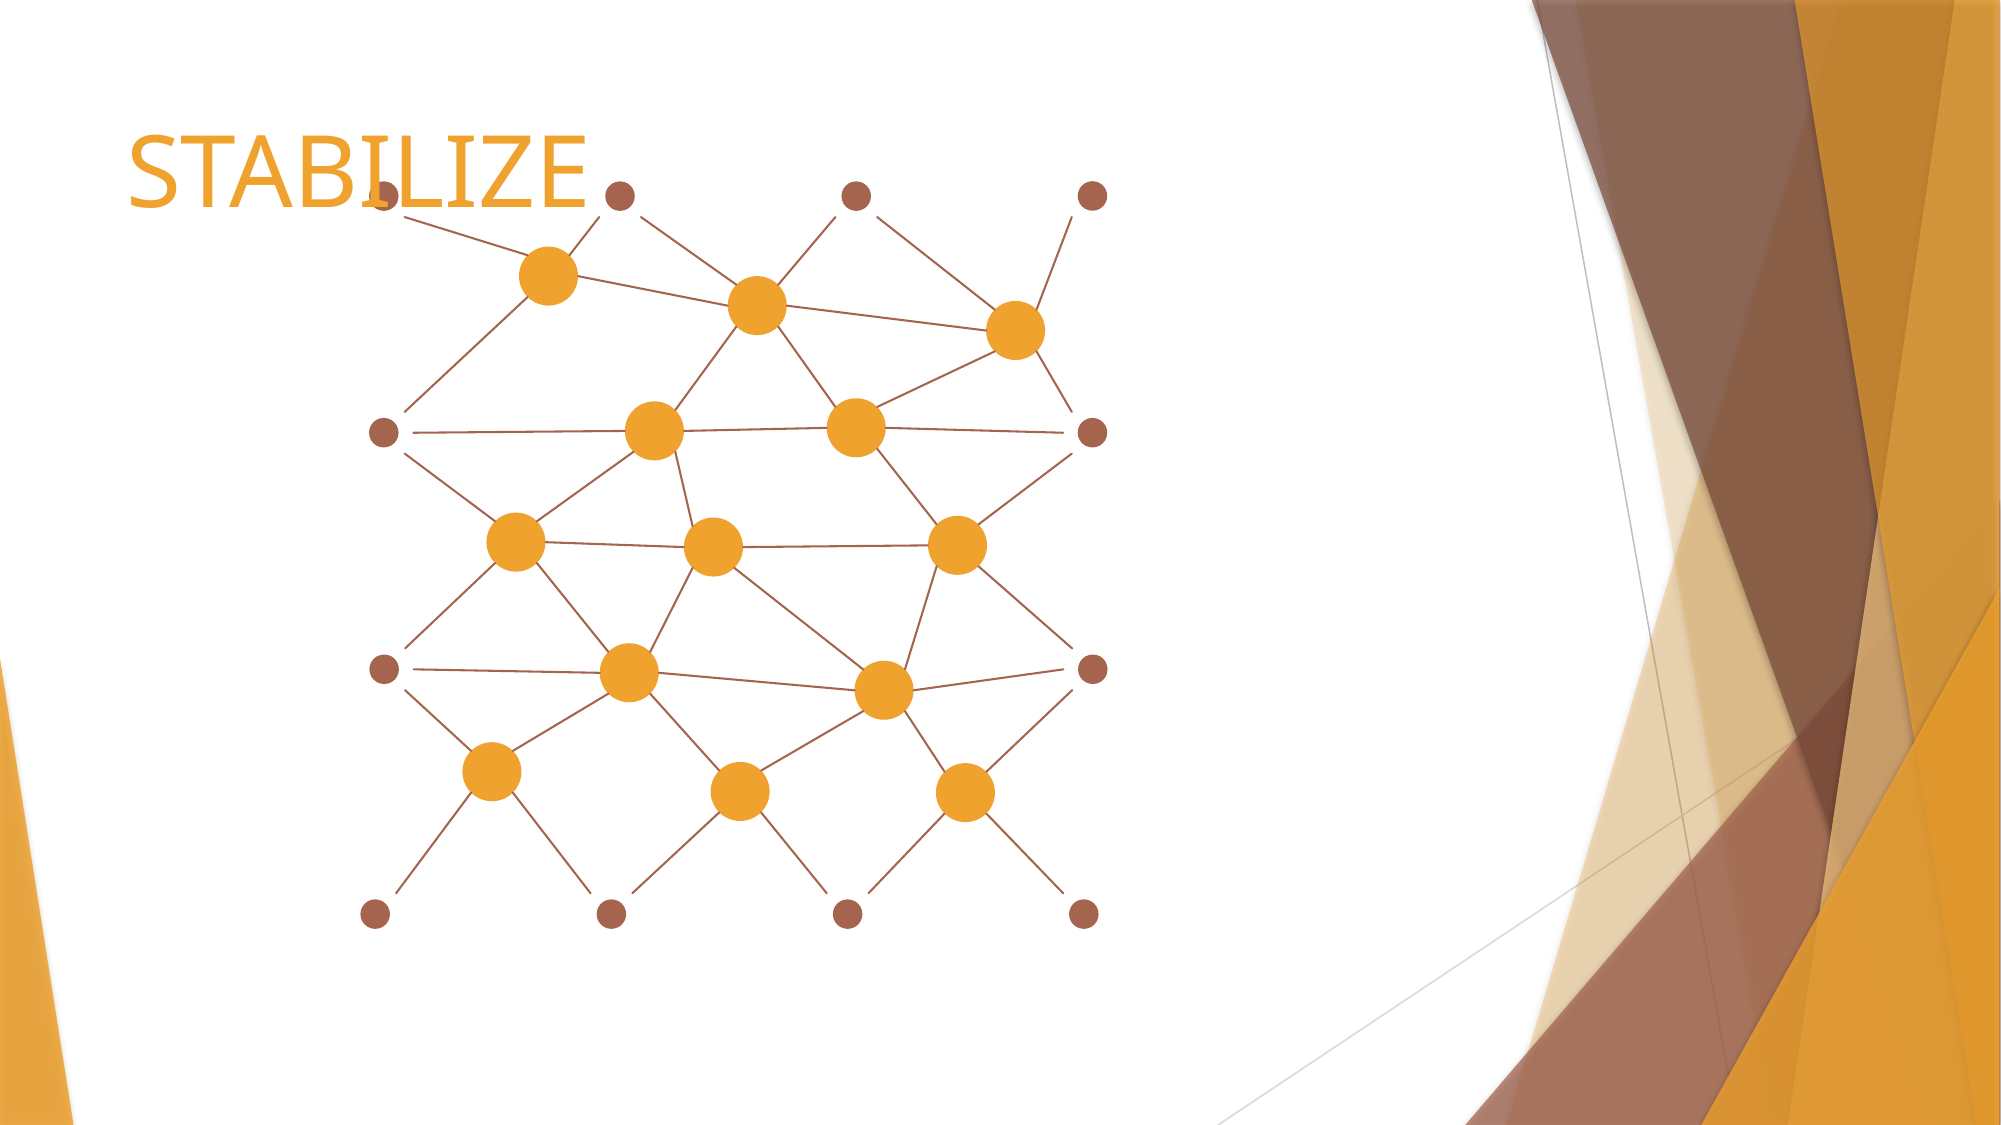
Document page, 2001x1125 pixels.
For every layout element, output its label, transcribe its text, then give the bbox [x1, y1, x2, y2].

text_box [760, 811, 828, 894]
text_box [876, 350, 996, 408]
text_box [854, 659, 914, 722]
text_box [658, 672, 856, 691]
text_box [977, 453, 1073, 525]
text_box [904, 710, 946, 773]
text_box [1076, 652, 1110, 686]
text_box [1076, 416, 1109, 450]
text_box [1062, 401, 1124, 464]
text_box [934, 761, 997, 824]
text_box [598, 641, 661, 704]
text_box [867, 812, 946, 894]
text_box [777, 325, 836, 408]
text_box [985, 812, 1064, 894]
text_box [568, 216, 600, 256]
text_box [580, 883, 643, 946]
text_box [412, 430, 626, 434]
text_box [825, 396, 888, 459]
text_box [484, 511, 547, 574]
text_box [977, 565, 1073, 649]
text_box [913, 668, 1064, 691]
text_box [674, 325, 737, 411]
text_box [404, 689, 472, 752]
text_box [595, 897, 628, 931]
text_box [1061, 638, 1124, 701]
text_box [536, 451, 635, 522]
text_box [683, 427, 828, 432]
text_box [353, 638, 416, 701]
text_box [512, 792, 591, 894]
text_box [876, 216, 996, 311]
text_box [404, 562, 496, 649]
text_box [460, 740, 524, 803]
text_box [404, 216, 529, 256]
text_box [536, 562, 609, 653]
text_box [674, 451, 694, 527]
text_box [404, 453, 496, 522]
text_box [876, 448, 938, 525]
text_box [404, 296, 529, 413]
text_box [683, 515, 745, 579]
text_box [926, 514, 989, 577]
text_box [344, 883, 407, 946]
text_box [1035, 216, 1073, 311]
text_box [742, 544, 929, 548]
title stabilize [111, 99, 1522, 317]
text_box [640, 216, 737, 286]
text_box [577, 275, 729, 307]
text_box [733, 567, 864, 670]
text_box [777, 216, 836, 286]
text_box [631, 811, 720, 894]
text_box [985, 317, 1047, 362]
text_box [709, 760, 772, 823]
text_box [816, 883, 879, 946]
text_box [885, 427, 1064, 434]
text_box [904, 565, 938, 670]
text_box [512, 693, 609, 752]
text_box [367, 416, 401, 450]
text_box [728, 317, 781, 337]
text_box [786, 305, 987, 332]
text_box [1035, 350, 1073, 413]
text_box [1067, 897, 1101, 931]
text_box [649, 693, 720, 772]
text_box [544, 541, 685, 548]
text_box [358, 897, 392, 931]
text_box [649, 567, 694, 653]
text_box [352, 401, 415, 464]
text_box [623, 399, 686, 462]
text_box [1052, 883, 1115, 946]
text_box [413, 668, 601, 674]
text_box [367, 652, 401, 686]
text_box [831, 897, 864, 931]
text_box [395, 792, 472, 894]
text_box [985, 689, 1073, 773]
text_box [760, 710, 864, 772]
